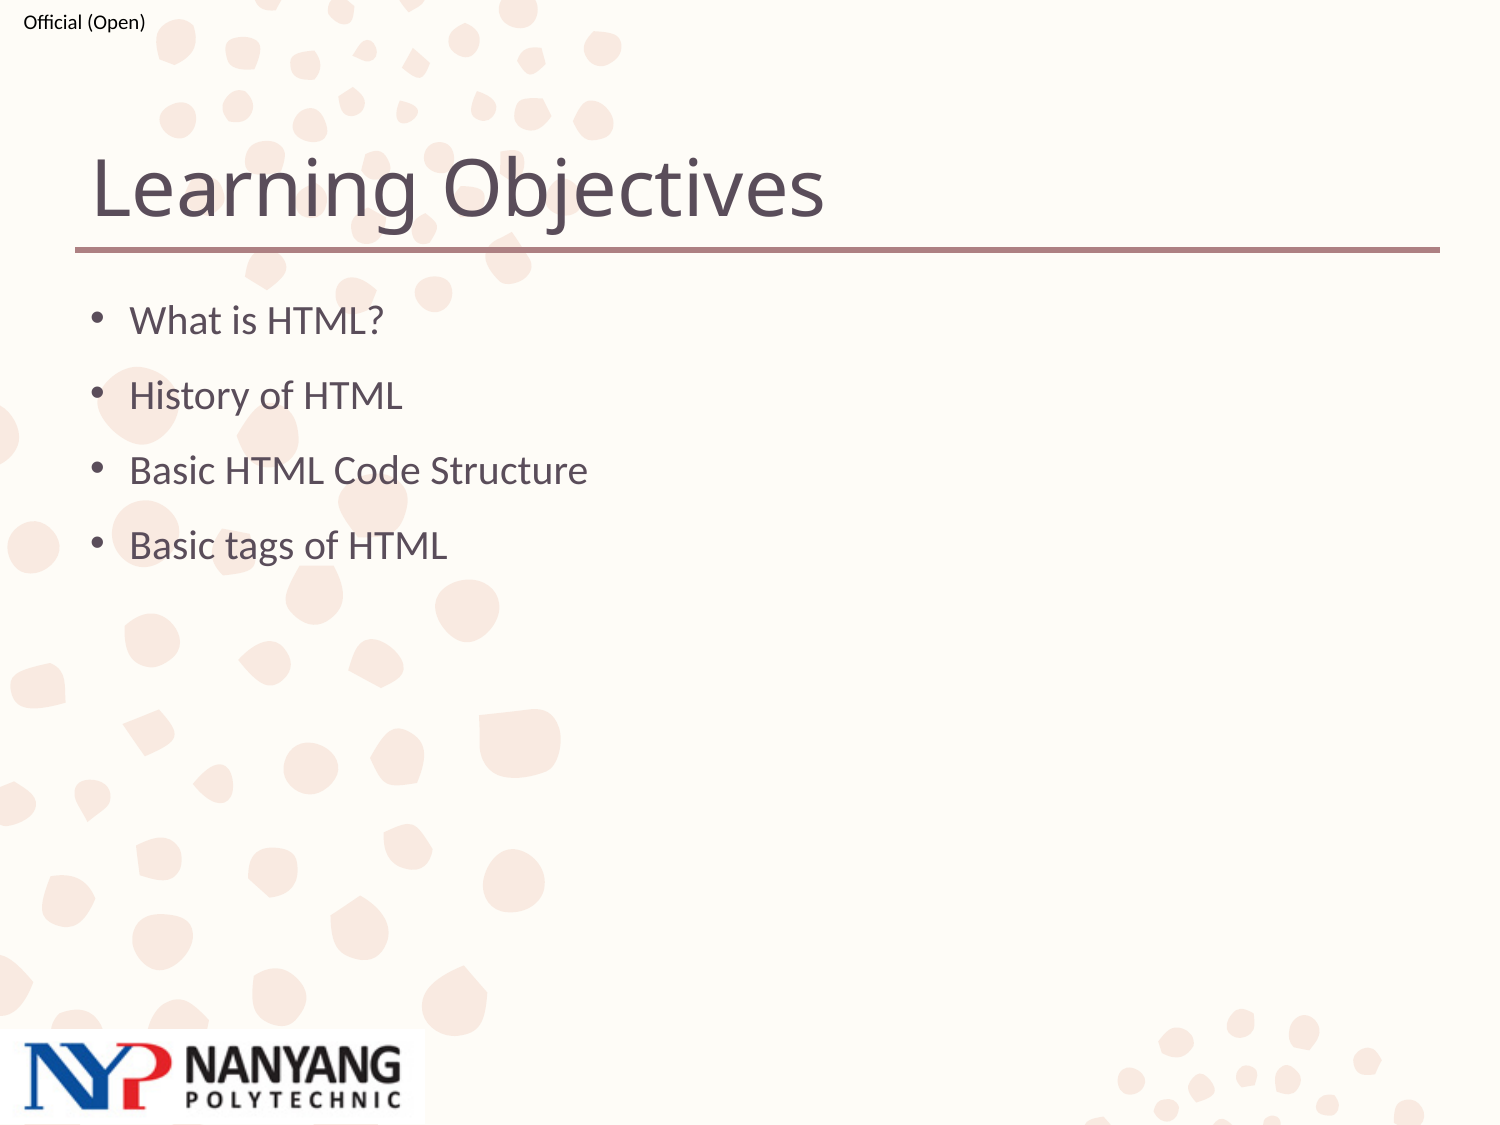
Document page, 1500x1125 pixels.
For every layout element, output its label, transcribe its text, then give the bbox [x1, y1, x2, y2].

picture [0, 1029, 425, 1124]
list What is HTML? History of HTML Basic HTML Code Structure Basic tags of HTML [75, 279, 1440, 999]
title Learning Objectives [75, 37, 1440, 243]
